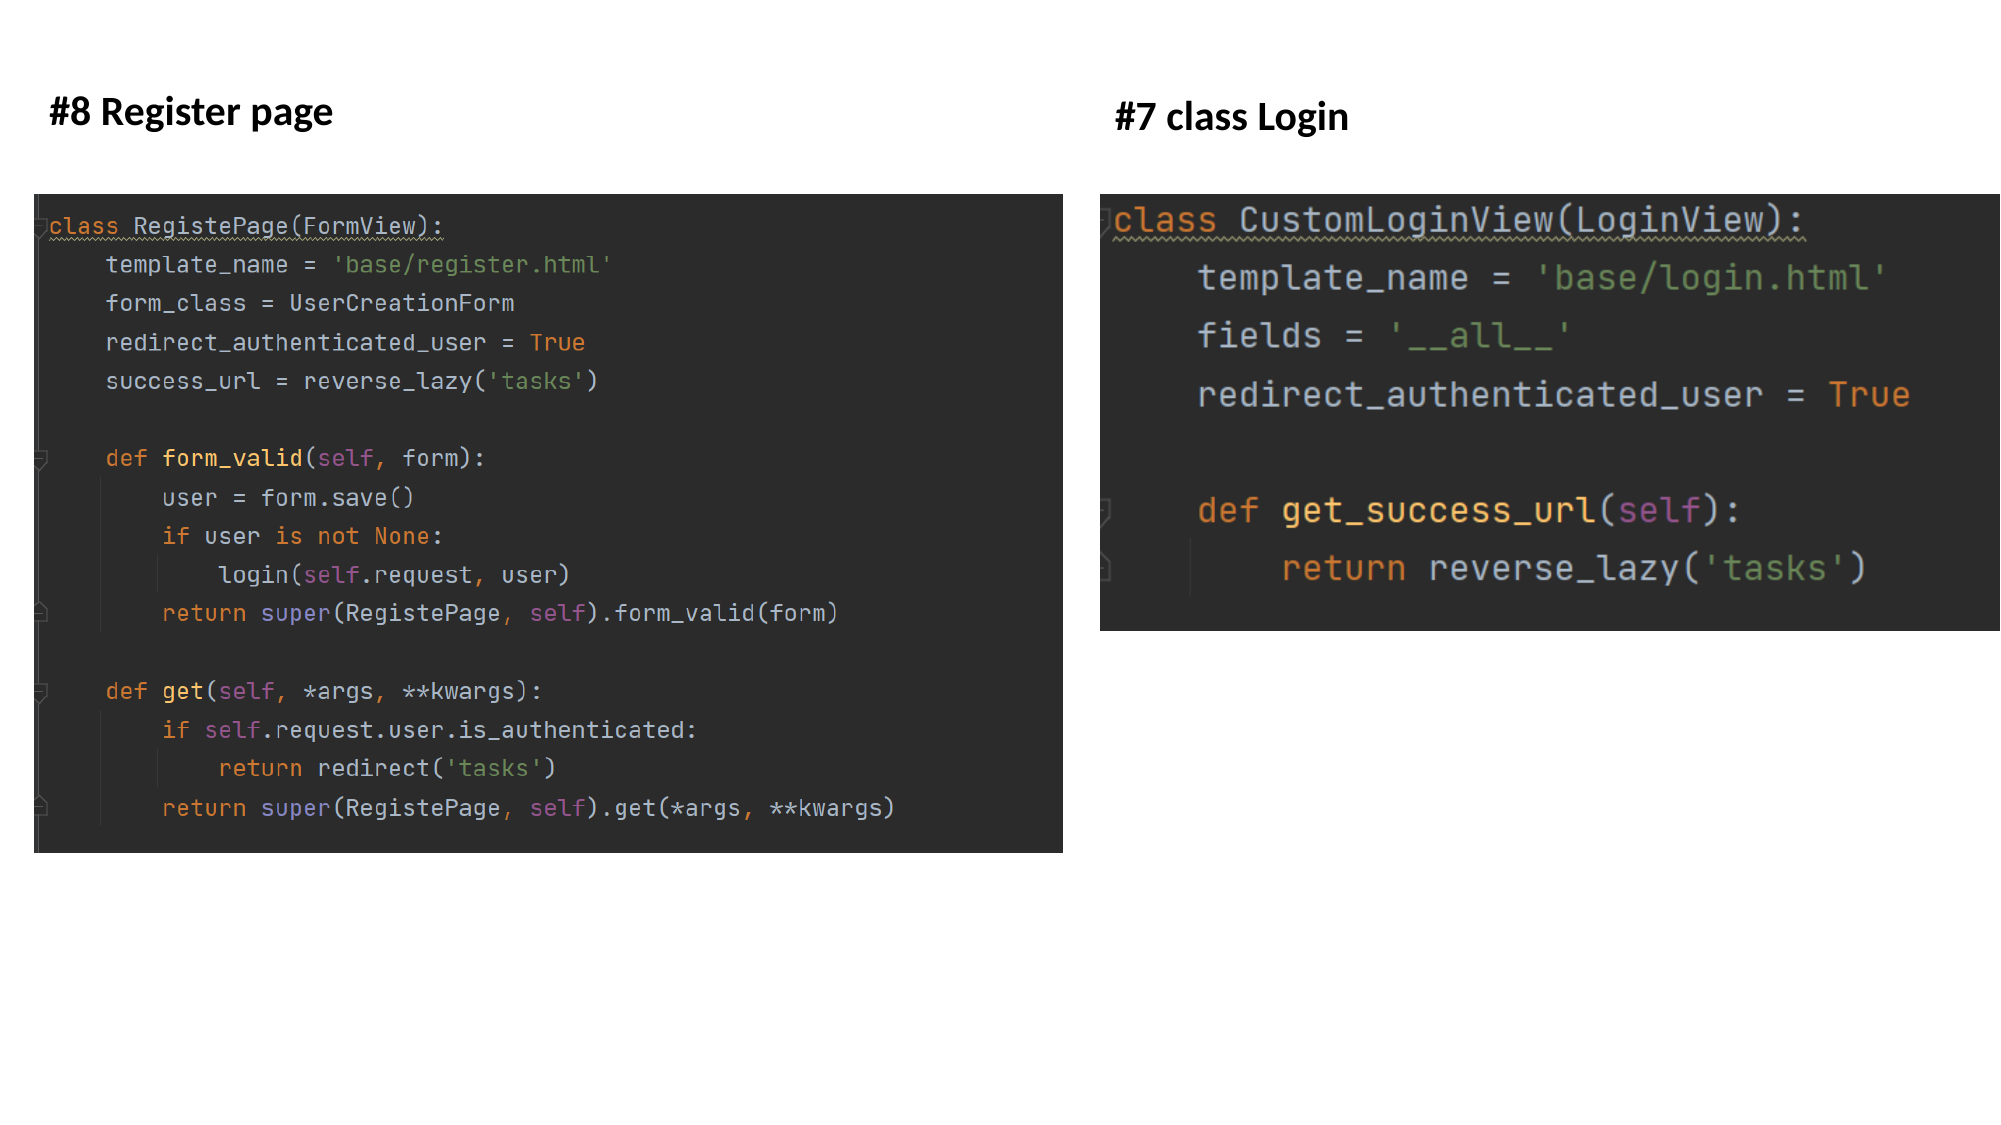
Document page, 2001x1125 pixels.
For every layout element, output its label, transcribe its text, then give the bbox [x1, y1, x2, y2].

picture [34, 194, 1063, 853]
text_box #8 Register page [34, 76, 485, 142]
picture [1099, 194, 2000, 631]
text_box #7 class Login [1099, 81, 1550, 147]
